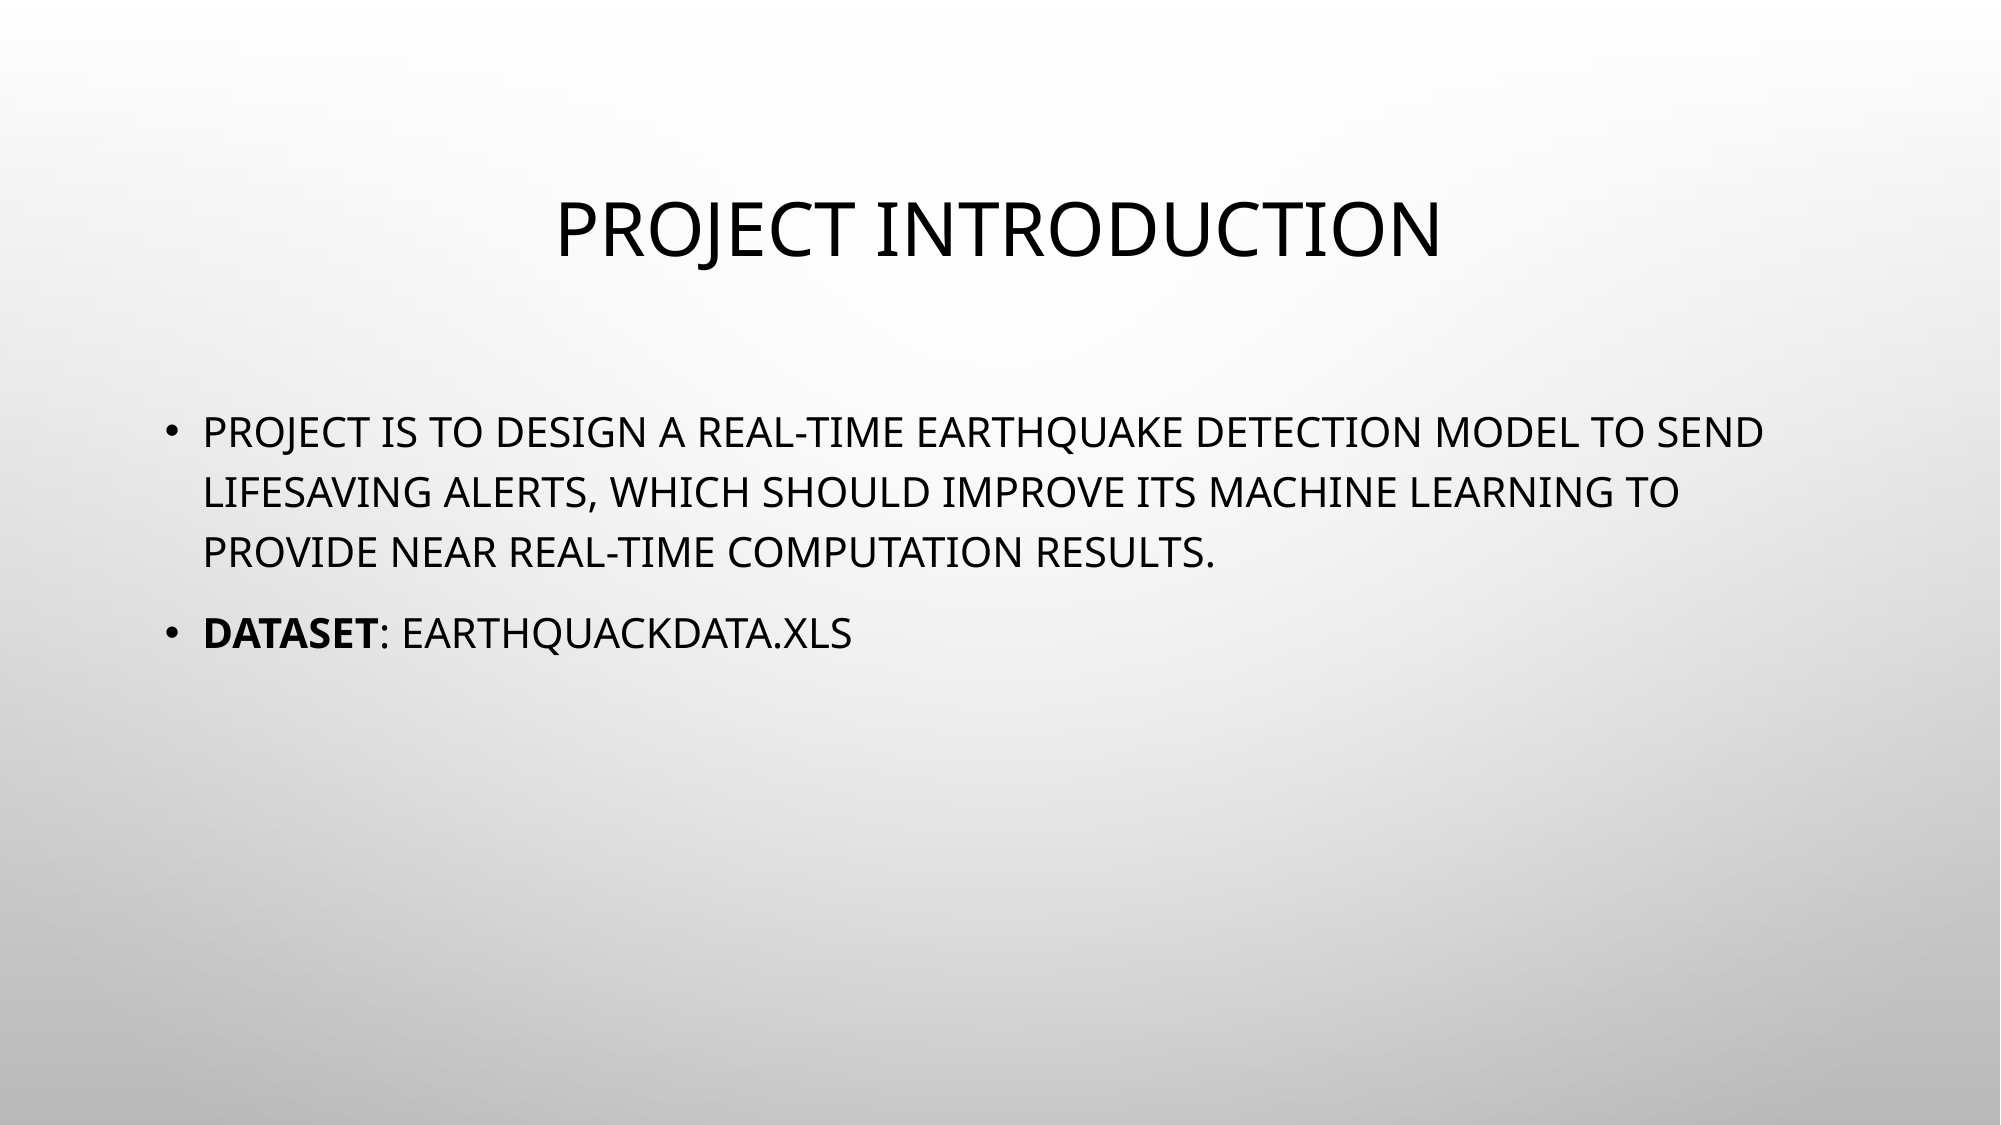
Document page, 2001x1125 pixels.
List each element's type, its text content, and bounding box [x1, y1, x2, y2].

title Project Introduction [149, 101, 1851, 364]
picture [0, 0, 2000, 1125]
list Project is to design a Real-Time Earthquake Detection Model to send lifesaving alerts, which should improve its machine learning to provide near real-time computation results. Dataset: earthQuackData.xls [149, 388, 1851, 950]
